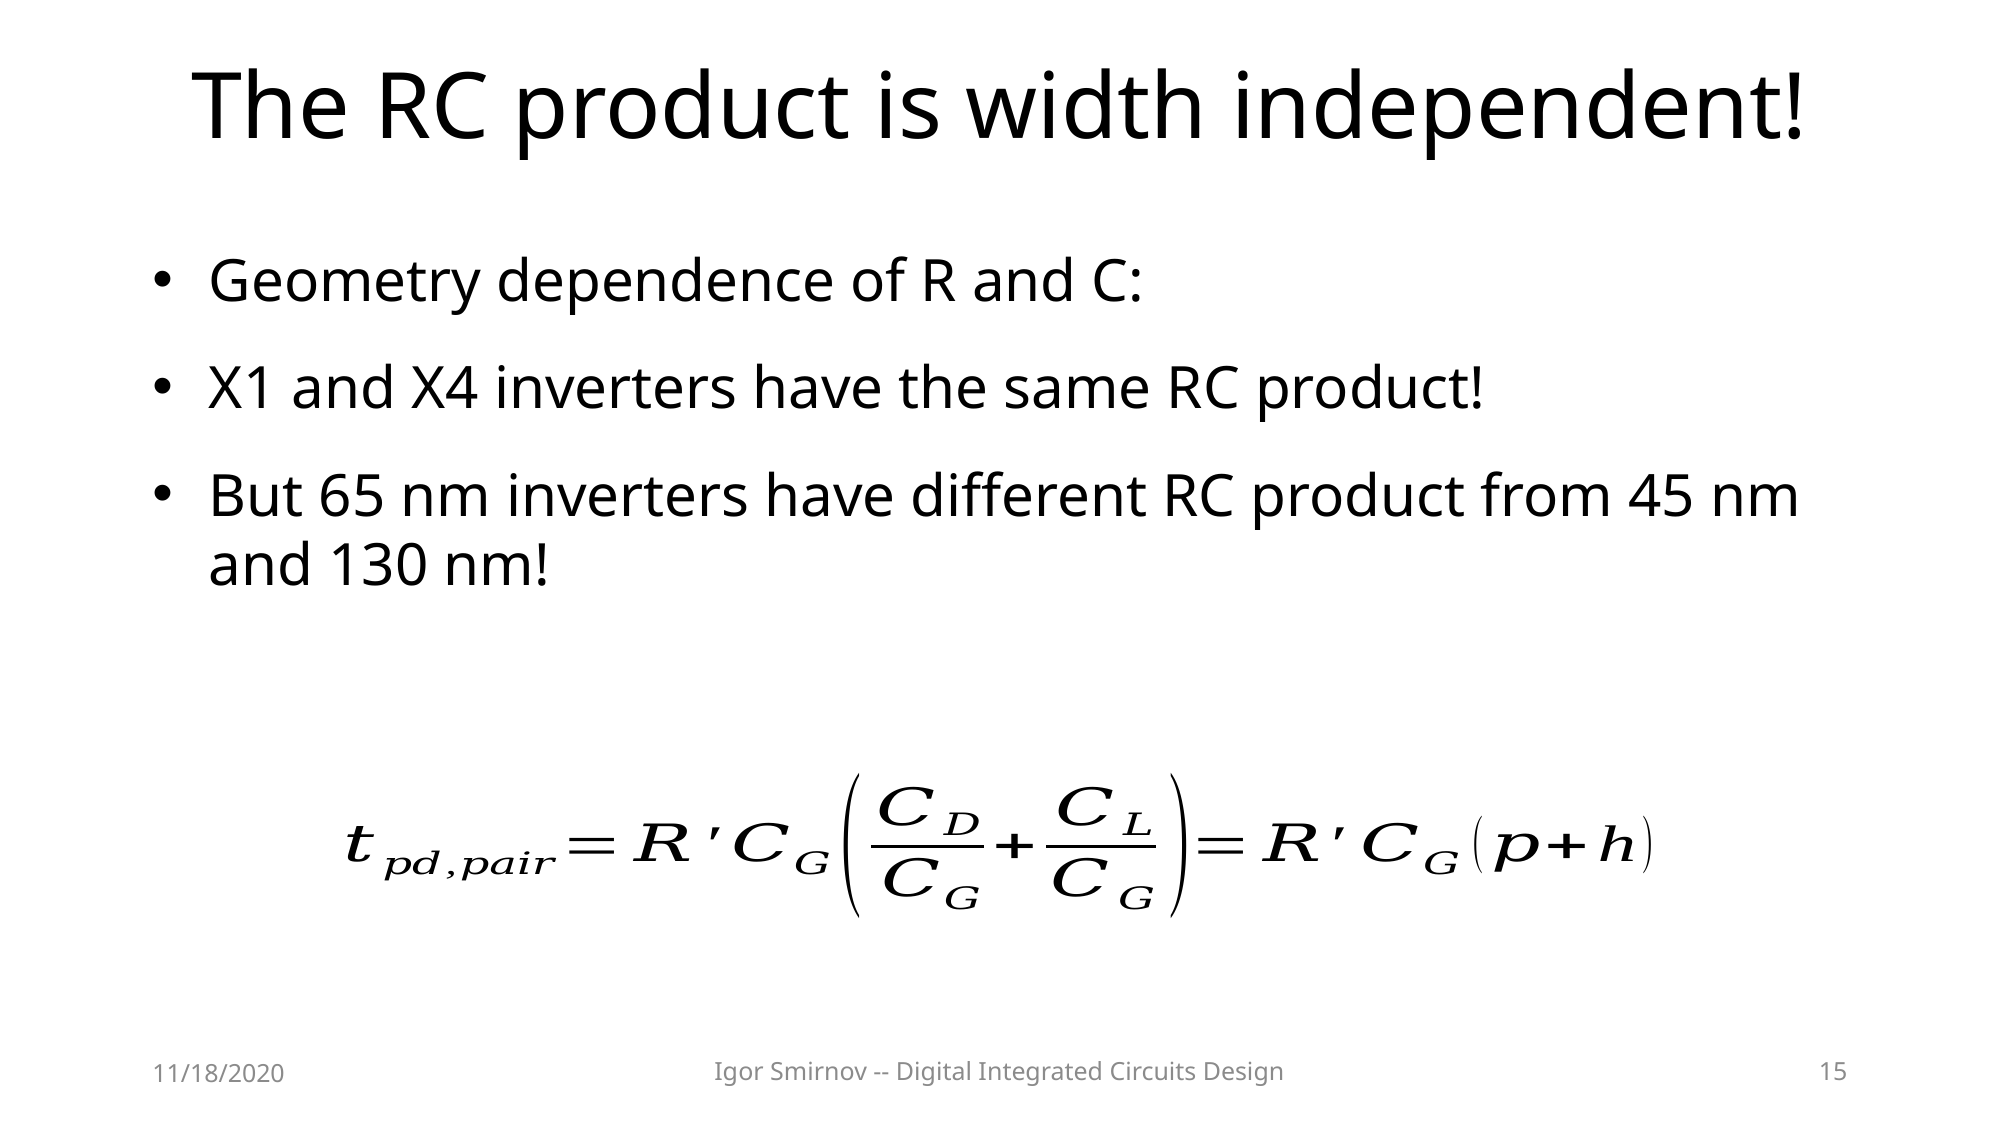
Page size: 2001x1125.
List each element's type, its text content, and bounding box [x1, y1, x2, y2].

footer Igor Smirnov -- Digital Integrated Circuits Design [662, 1042, 1338, 1103]
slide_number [137, 1042, 588, 1103]
slide_number 15 [1412, 1042, 1863, 1103]
title The RC product is width independent! [137, 0, 1863, 218]
